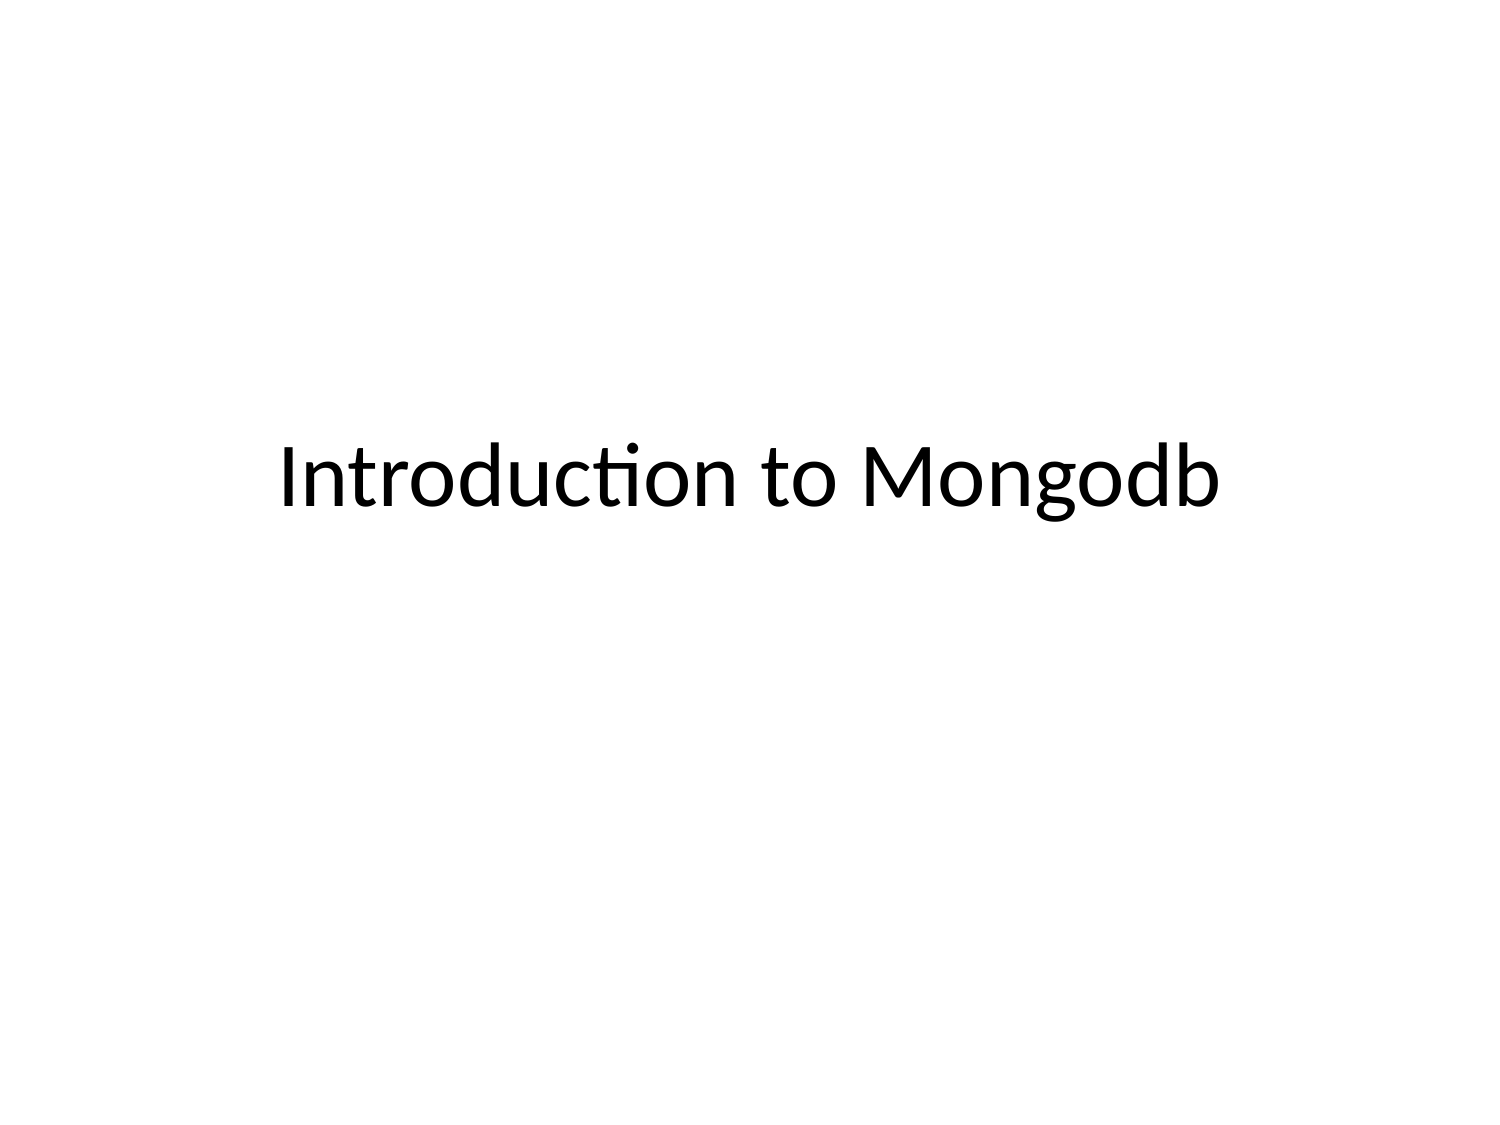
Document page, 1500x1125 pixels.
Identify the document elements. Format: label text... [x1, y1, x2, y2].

title Introduction to Mongodb [112, 349, 1388, 591]
